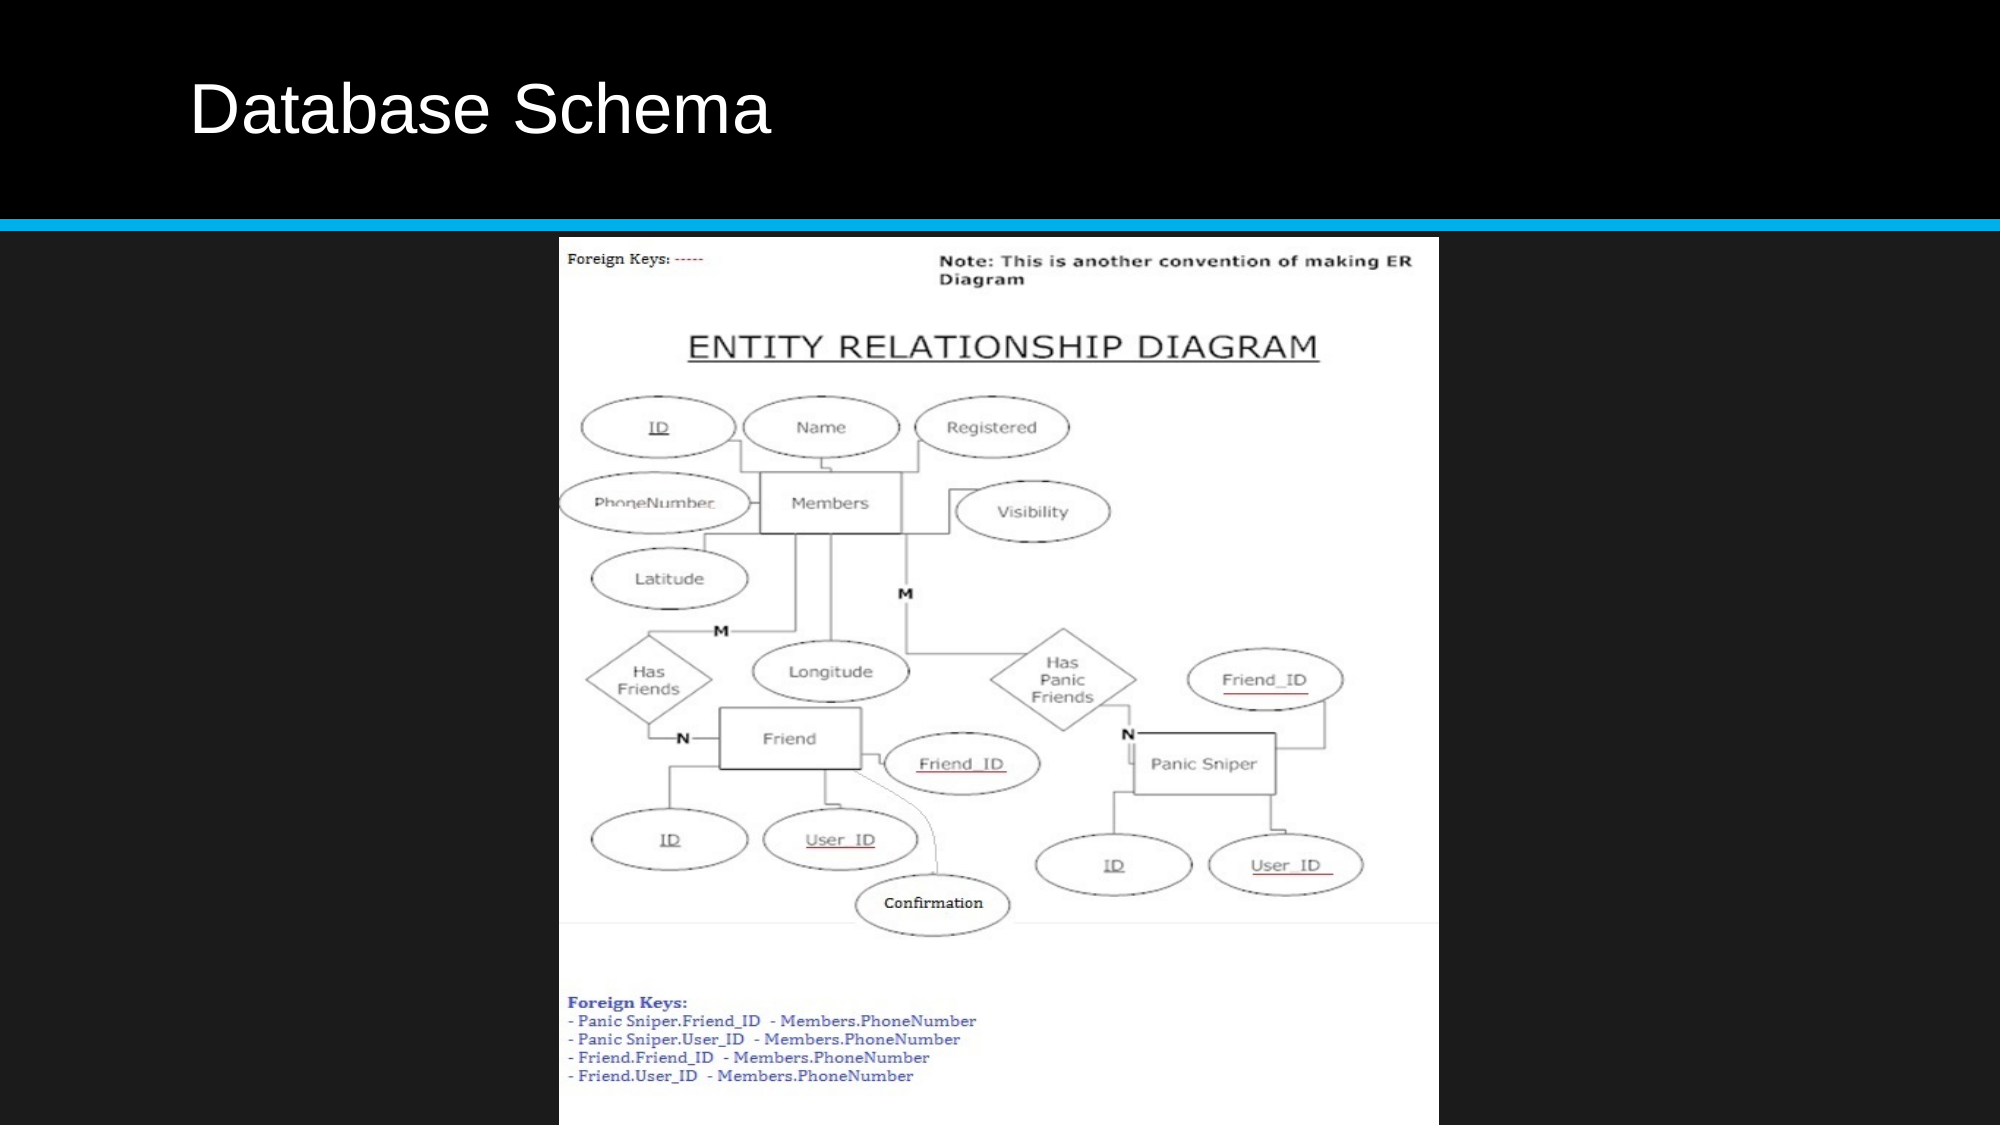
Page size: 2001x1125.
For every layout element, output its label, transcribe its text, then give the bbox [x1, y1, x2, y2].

picture [559, 237, 1439, 1125]
title Database Schema [174, 20, 1825, 201]
